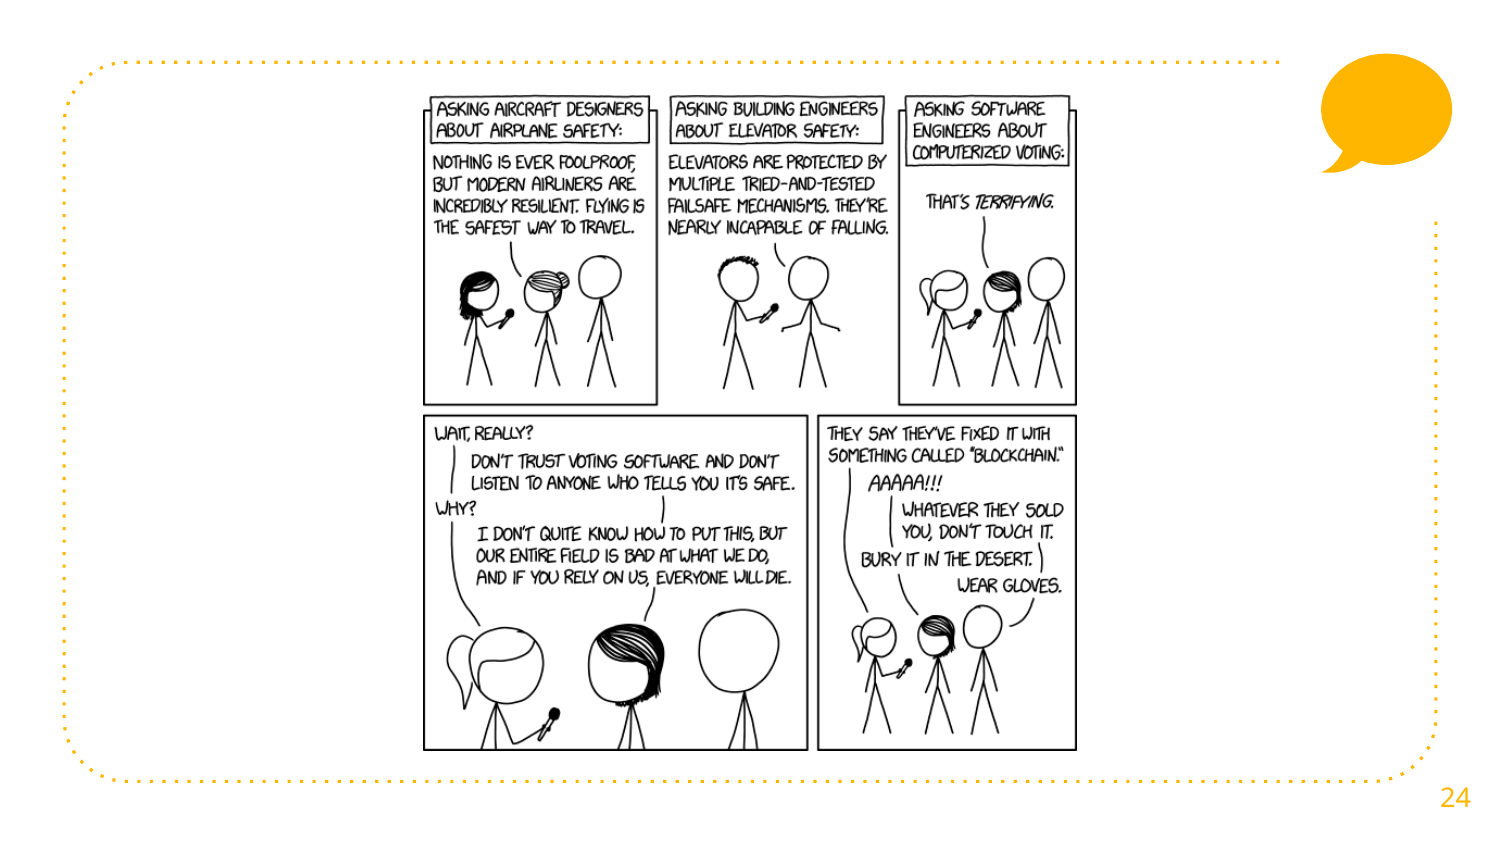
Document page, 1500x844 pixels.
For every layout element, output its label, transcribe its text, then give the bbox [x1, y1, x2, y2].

slide_number 24 [1411, 753, 1500, 844]
picture [422, 92, 1077, 752]
text_box [1321, 53, 1453, 173]
